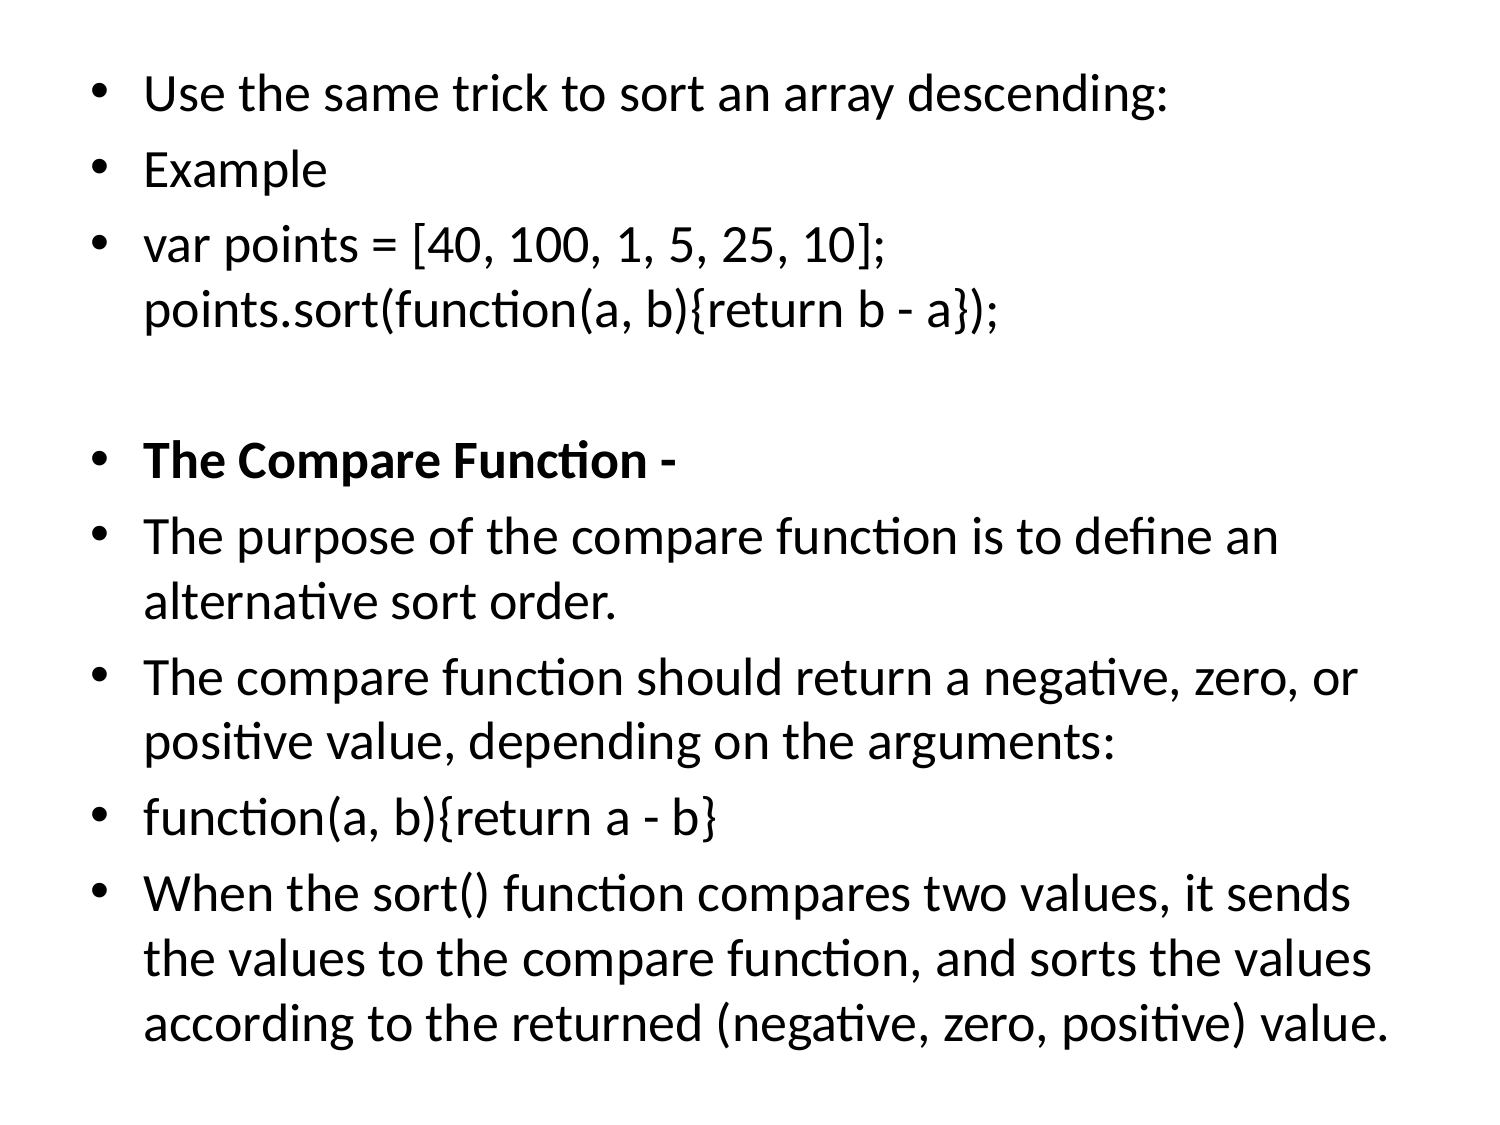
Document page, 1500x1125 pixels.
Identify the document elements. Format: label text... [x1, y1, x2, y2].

list Use the same trick to sort an array descending: Example var points = [40, 100, 1, 5, 25, 10]; points.sort(function(a, b){return b - a}); The Compare Function - The purpose of the compare function is to define an alternative sort order. The compare function should return a negative, zero, or positive value, depending on the arguments: function(a, b){return a - b} When the sort() function compares two values, it sends the values to the compare function, and sorts the values according to the returned (negative, zero, positive) value. [75, 50, 1425, 1088]
